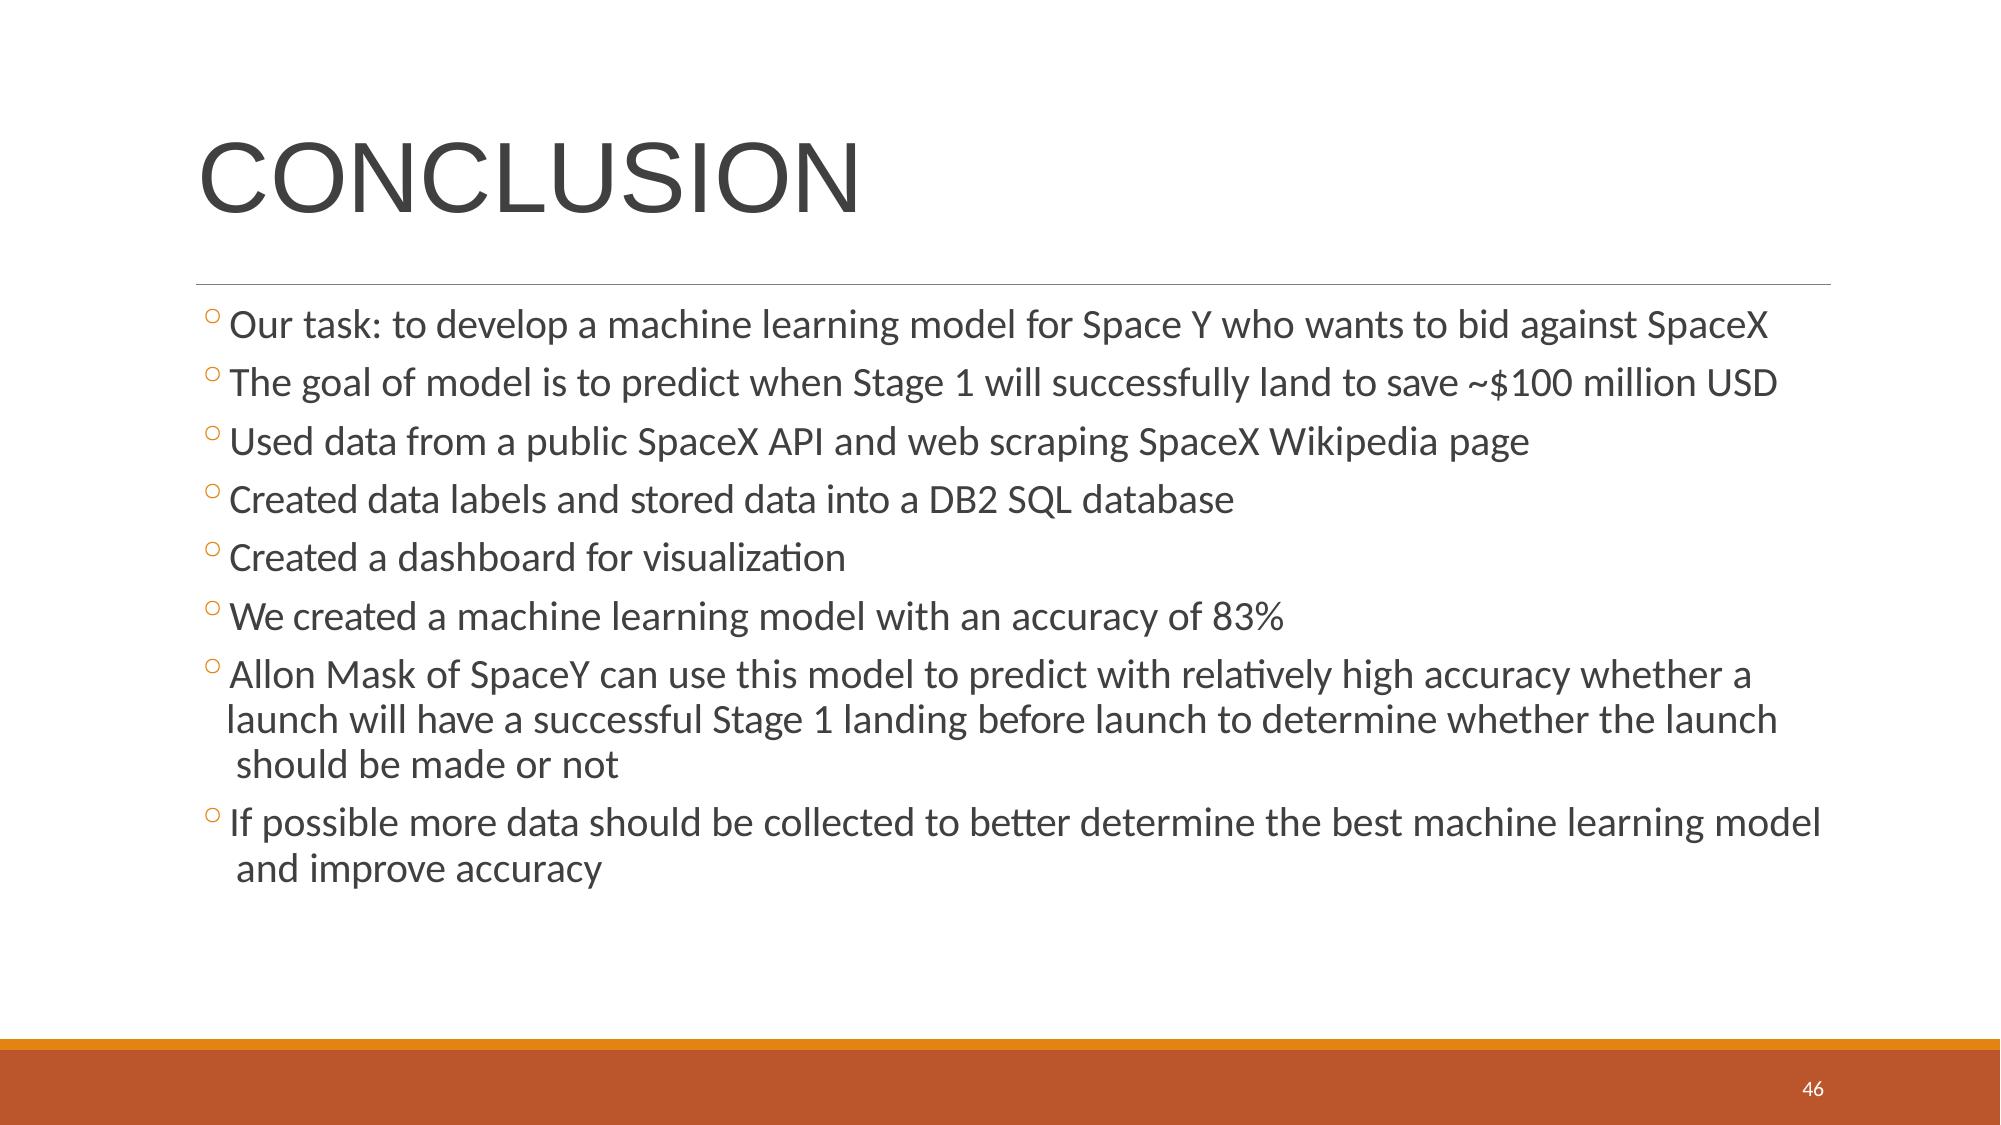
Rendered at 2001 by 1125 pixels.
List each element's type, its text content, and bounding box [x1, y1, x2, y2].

slide_number 46 [1795, 1077, 1831, 1125]
text_box Our task: to develop a machine learning model for Space Y who wants to bid against SpaceX The goal of model is to predict when Stage 1 will successfully land to save ~$100 million USD Used data from a public SpaceX API and web scraping SpaceX Wikipedia page Created data labels and stored data into a DB2 SQL database Created a dashboard for visualization We created a machine learning model with an accuracy of 83% Allon Mask of SpaceY can use this model to predict with relatively high accuracy whether a launch will have a successful Stage 1 landing before launch to determine whether the launch should be made or not If possible more data should be collected to better determine the best machine learning model and improve accuracy [194, 286, 1828, 891]
title CONCLUSION [195, 110, 903, 286]
